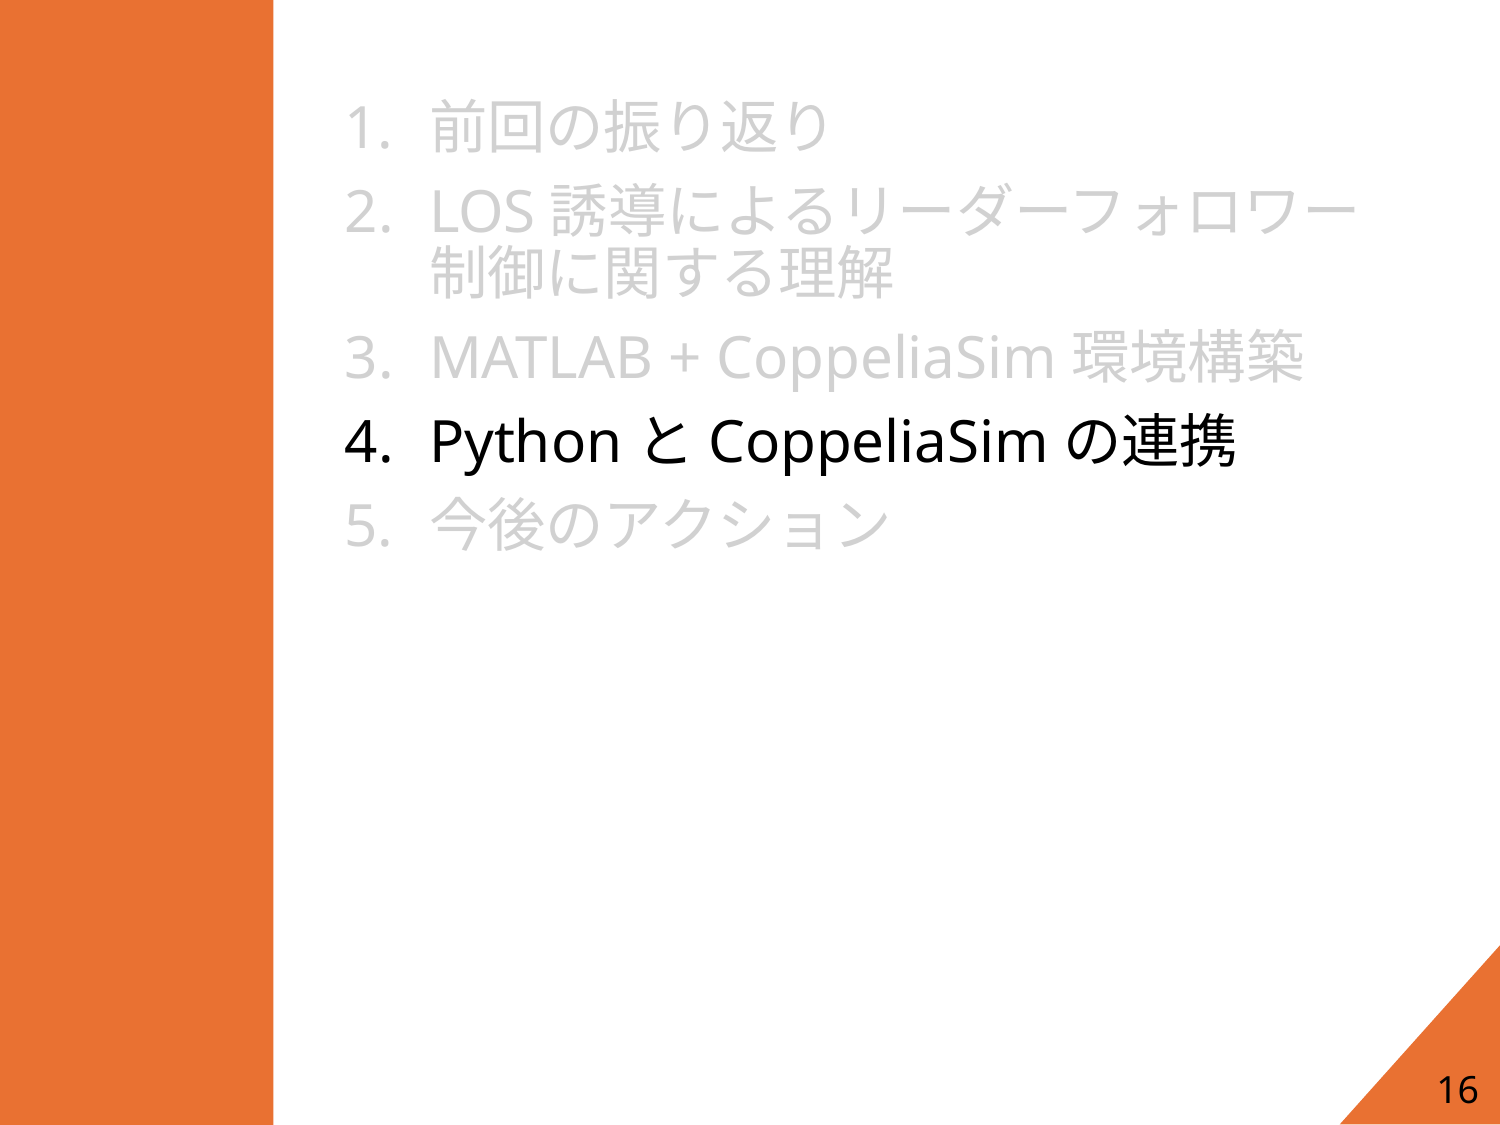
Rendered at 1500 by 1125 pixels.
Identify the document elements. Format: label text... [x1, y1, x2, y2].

text_box 16 [1421, 1058, 1500, 1118]
list 前回の振り返り LOS誘導によるリーダーフォロワー制御に関する理解 MATLAB + CoppeliaSim環境構築 PythonとCoppeliaSimの連携 今後のアクション [329, 90, 1397, 1014]
